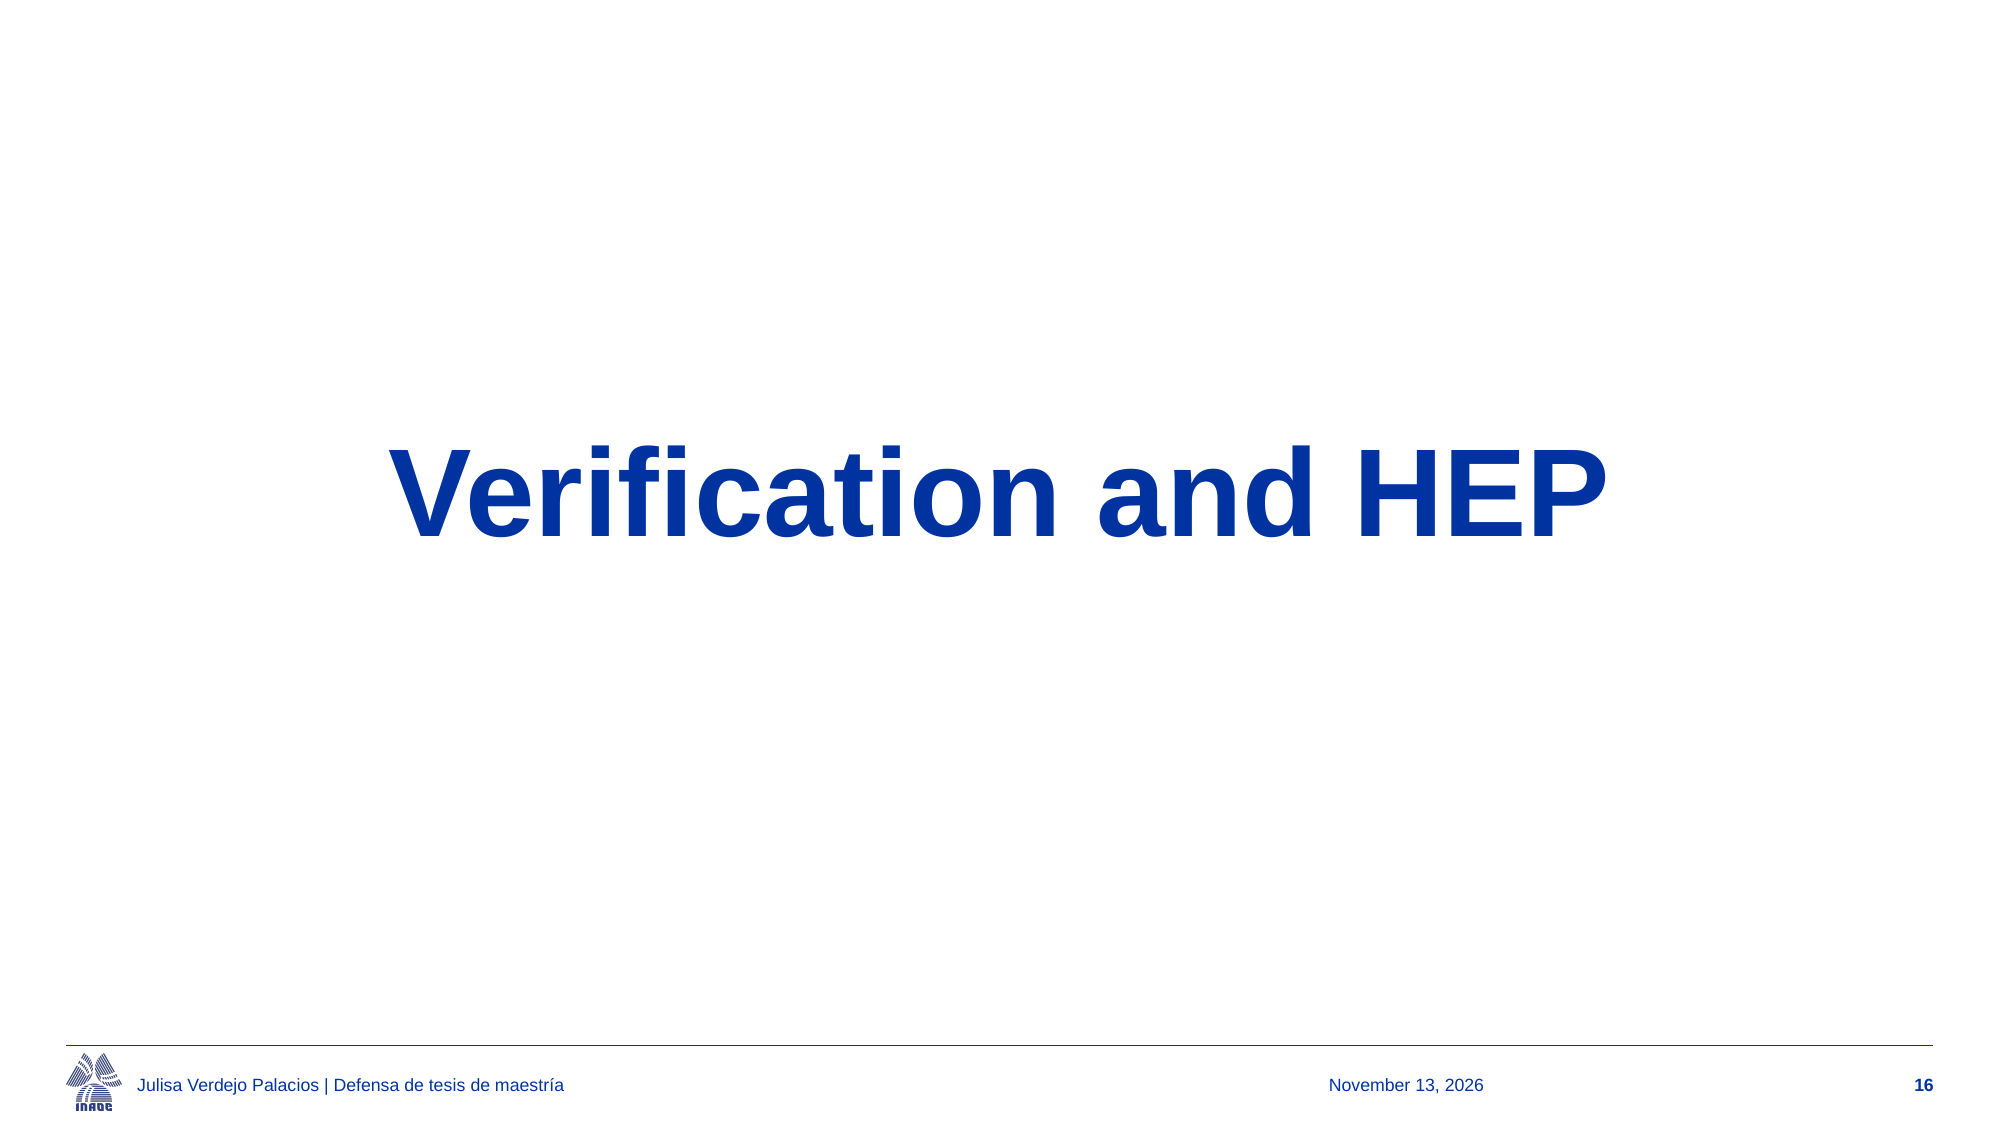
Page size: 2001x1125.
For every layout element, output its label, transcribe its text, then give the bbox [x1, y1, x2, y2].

picture [66, 1053, 122, 1111]
title Verification and HEP [249, 171, 1750, 564]
slide_number 16 [1822, 1053, 1934, 1114]
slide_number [1329, 1053, 1621, 1114]
footer Julisa Verdejo Palacios | Defensa de tesis de maestría [137, 1053, 1153, 1114]
